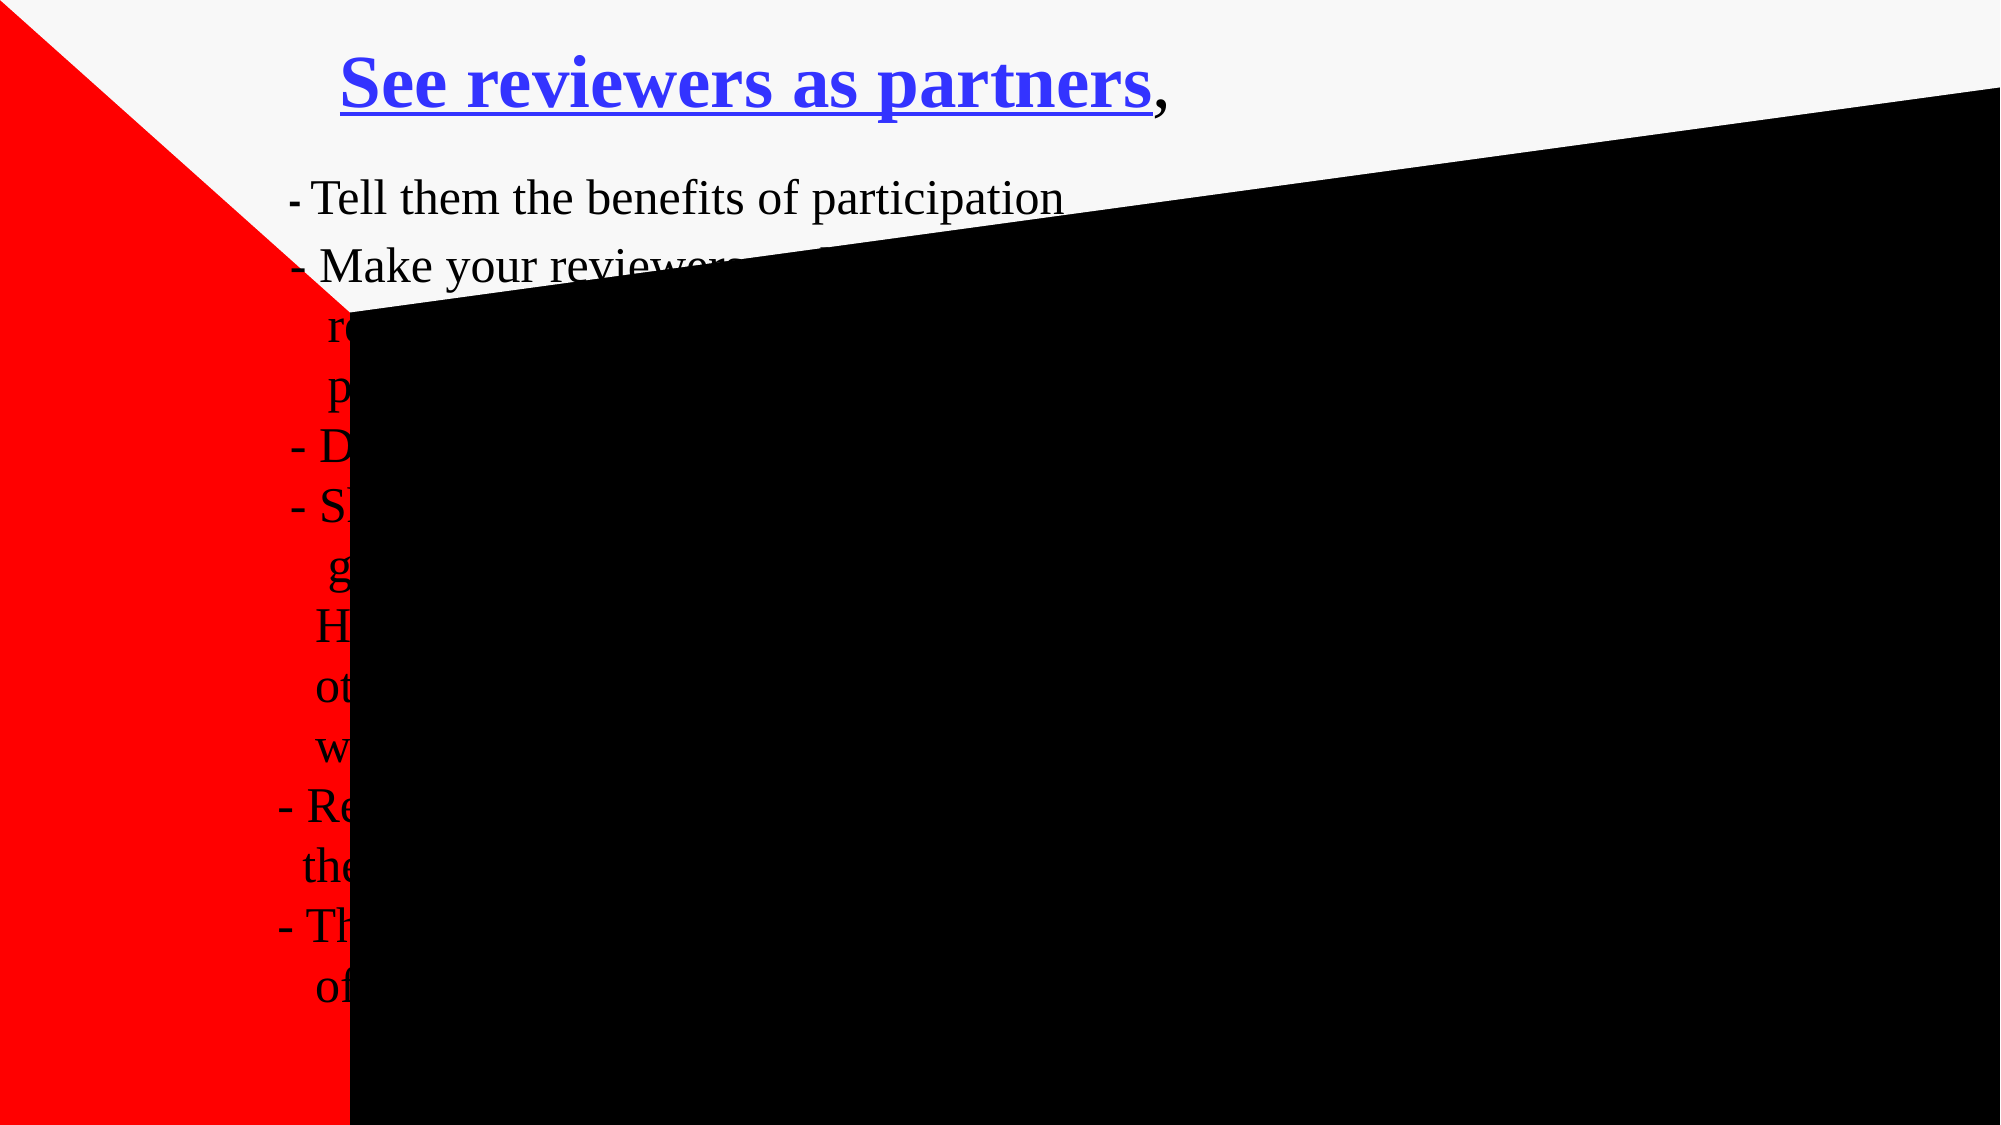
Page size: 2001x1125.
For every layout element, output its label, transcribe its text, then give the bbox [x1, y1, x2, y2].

title See reviewers as partners, - Tell them the benefits of participation - Make your reviewers understand that not only you benefit from them reading your document, but they also benefit. Don't abuse the privilege - Don't overuse a good reviewer. - Show them revisions - Share your revisions. If you managed to get good feedback from reviewers, let them know how you used it. Hold review meetings or walkthroughs - Have reviewers meet each other. Keep contact over time - Keep a file of information about the work they have done which will help you avoid overusing them. - Return the favor - Don't compensate them. It's good business practice these courtesies in a meaningful way. - Thank them in print - When you have the opportunity, list the name of those who reviewed for you. [249, 24, 1750, 1125]
